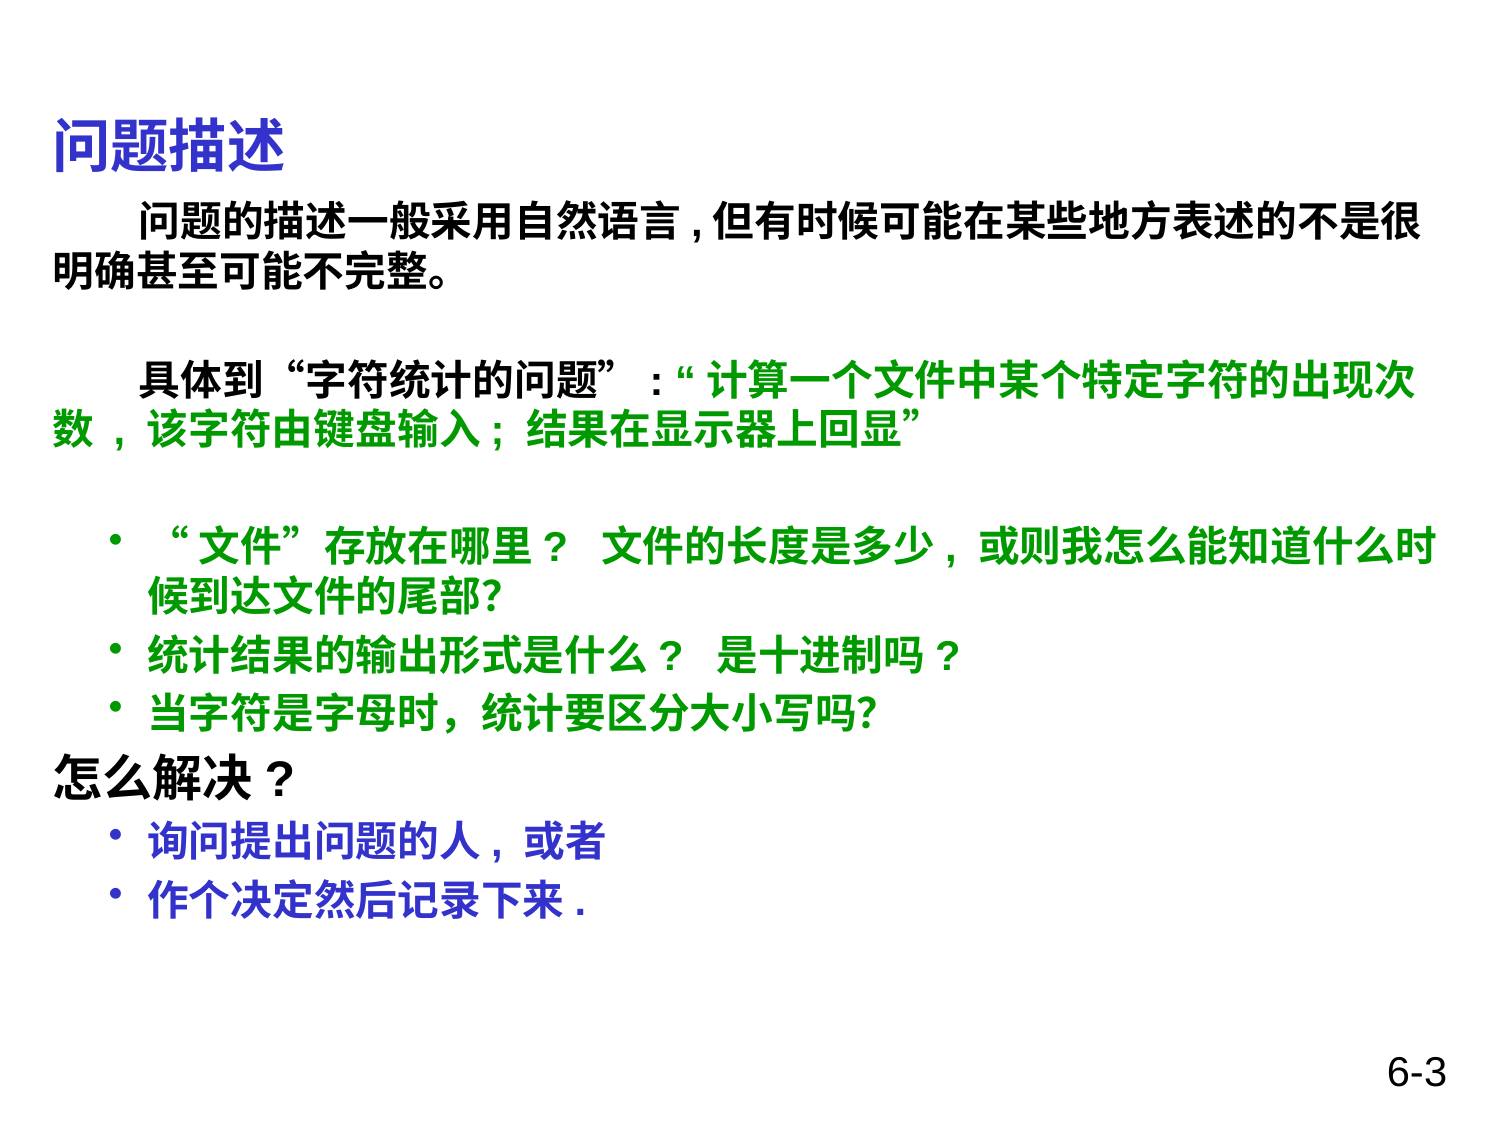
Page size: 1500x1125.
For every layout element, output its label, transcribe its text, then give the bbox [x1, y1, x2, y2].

title 问题描述 [37, 99, 1463, 187]
list 问题的描述一般采用自然语言,但有时候可能在某些地方表述的不是很明确甚至可能不完整。 具体到“字符统计的问题”: “计算一个文件中某个特定字符的出现次数 , 该字符由键盘输入; 结果在显示器上回显” “文件”存放在哪里? 文件的长度是多少, 或则我怎么能知道什么时候到达文件的尾部？ 统计结果的输出形式是什么? 是十进制吗? 当字符是字母时，统计要区分大小写吗？ 怎么解决? 询问提出问题的人, 或者 作个决定然后记录下来. [37, 187, 1463, 1000]
slide_number 6-3 [1074, 1037, 1463, 1101]
